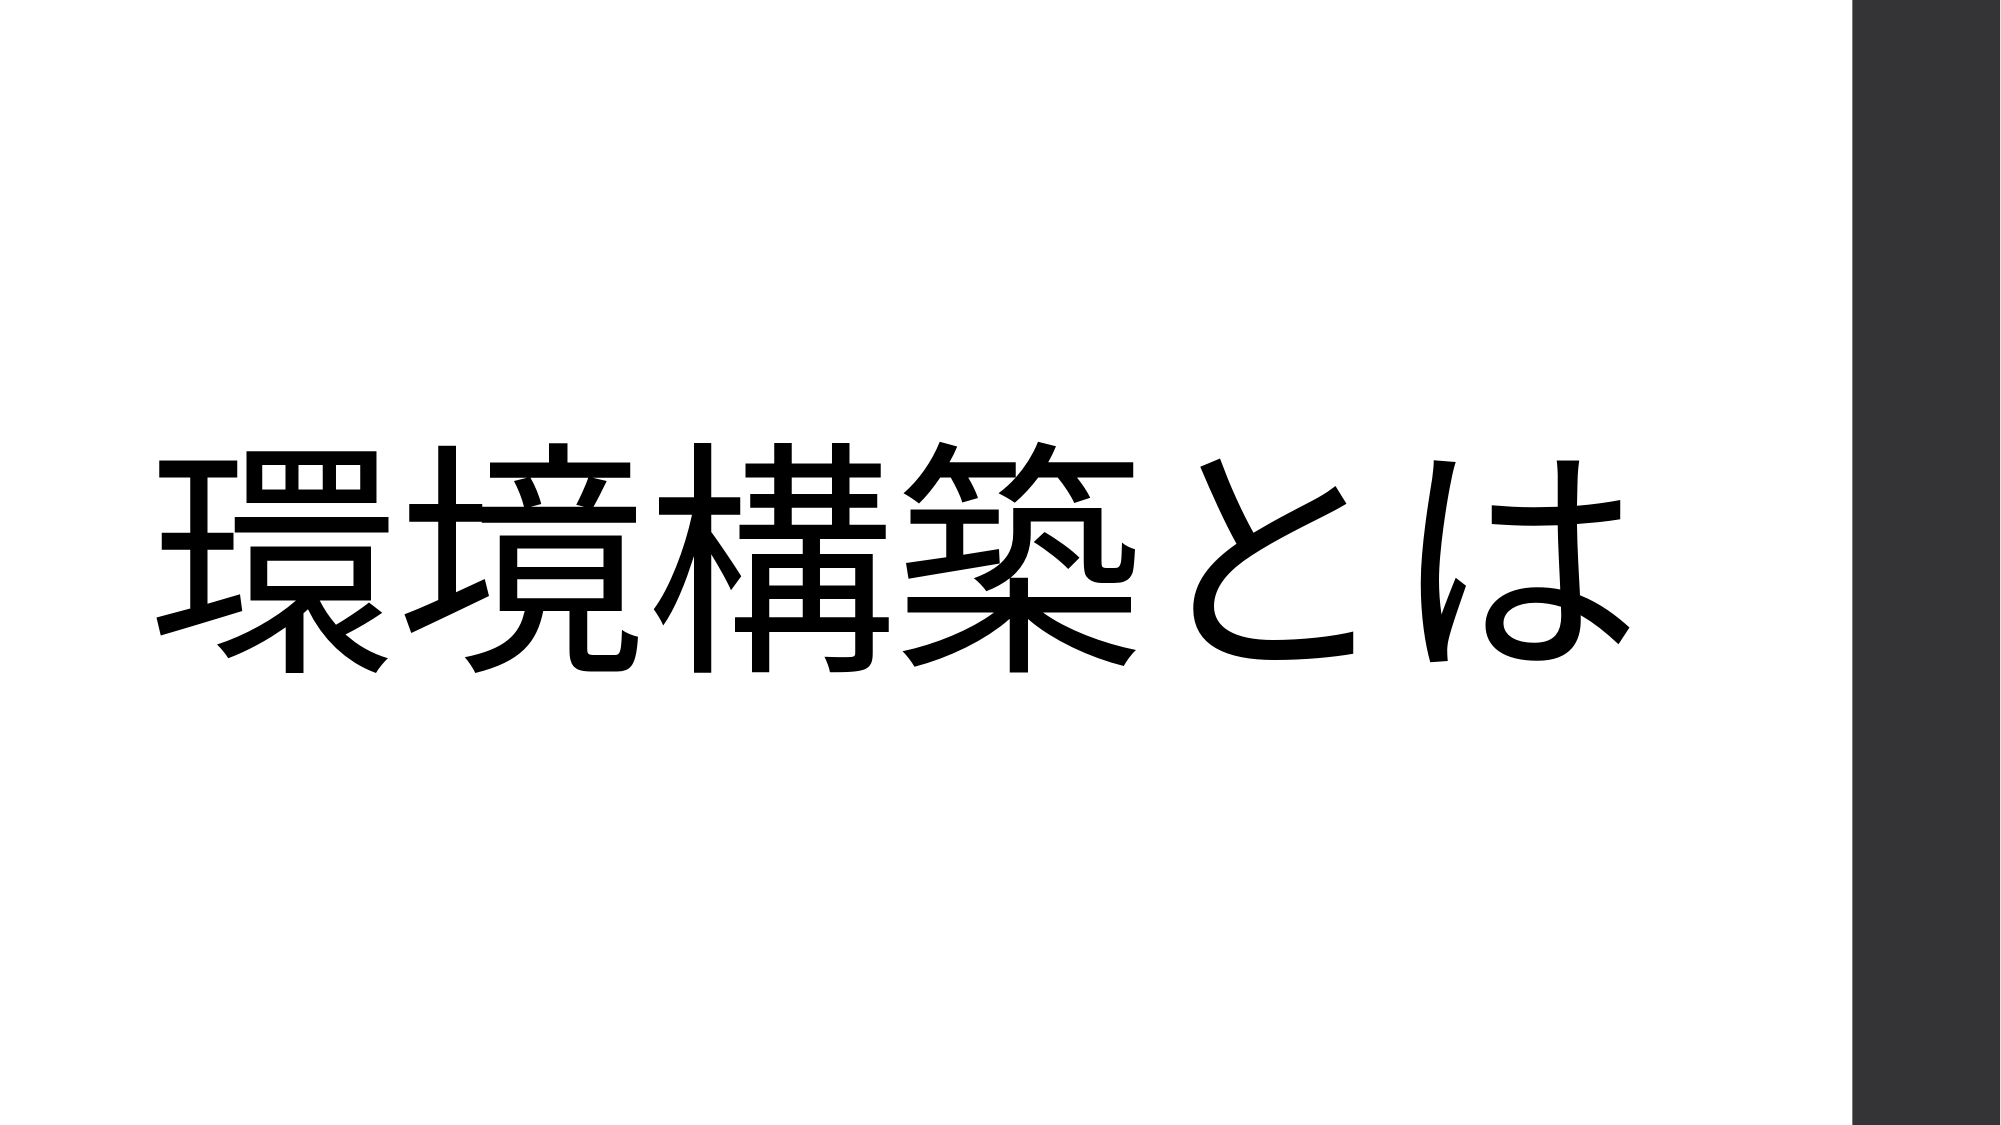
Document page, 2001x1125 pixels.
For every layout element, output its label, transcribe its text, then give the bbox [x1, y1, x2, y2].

title 環境構築とは [133, 410, 1724, 715]
